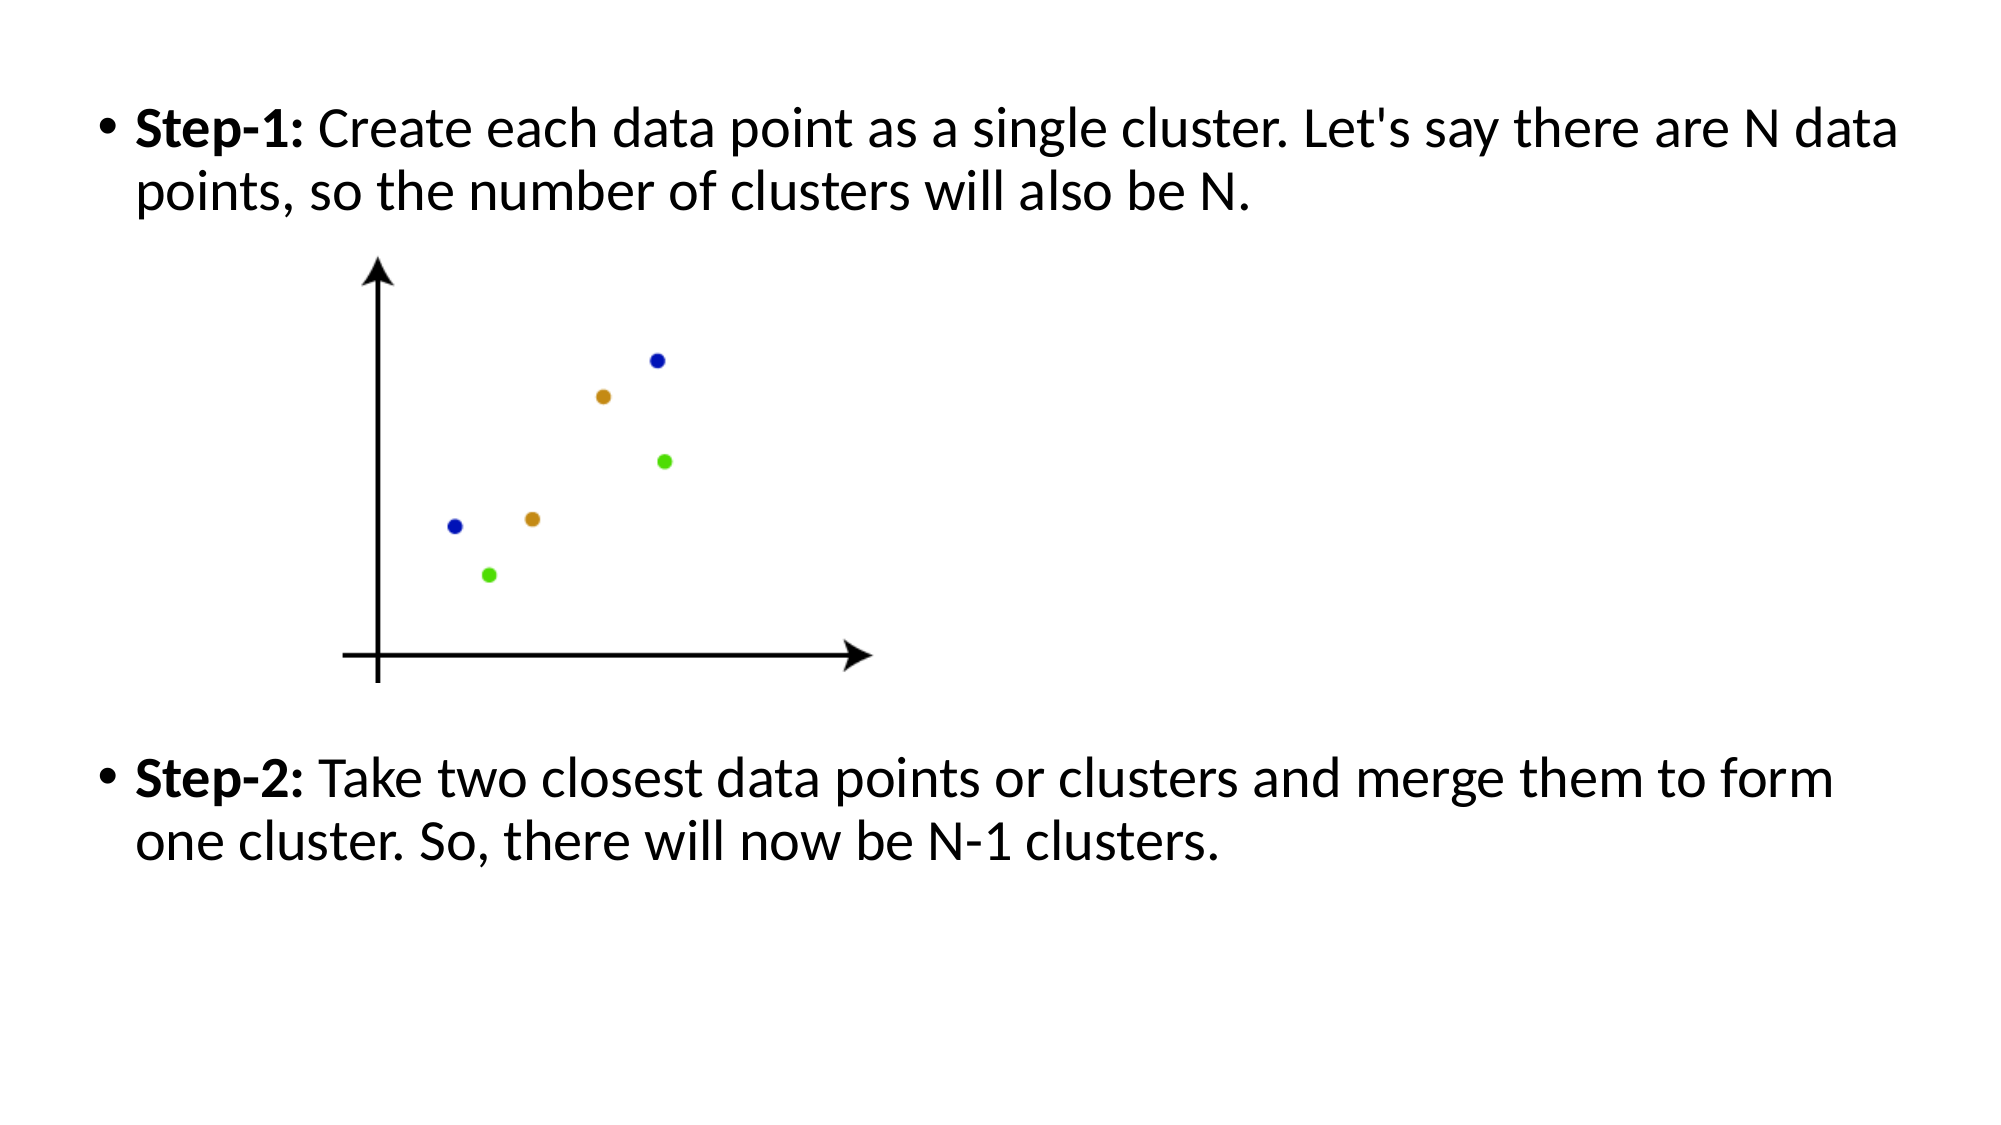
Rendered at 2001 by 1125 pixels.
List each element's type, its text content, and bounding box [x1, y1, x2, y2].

list Step-1: Create each data point as a single cluster. Let's say there are N data points, so the number of clusters will also be N. Step-2: Take two closest data points or clusters and merge them to form one cluster. So, there will now be N-1 clusters. [82, 90, 1920, 1014]
picture [321, 240, 921, 683]
